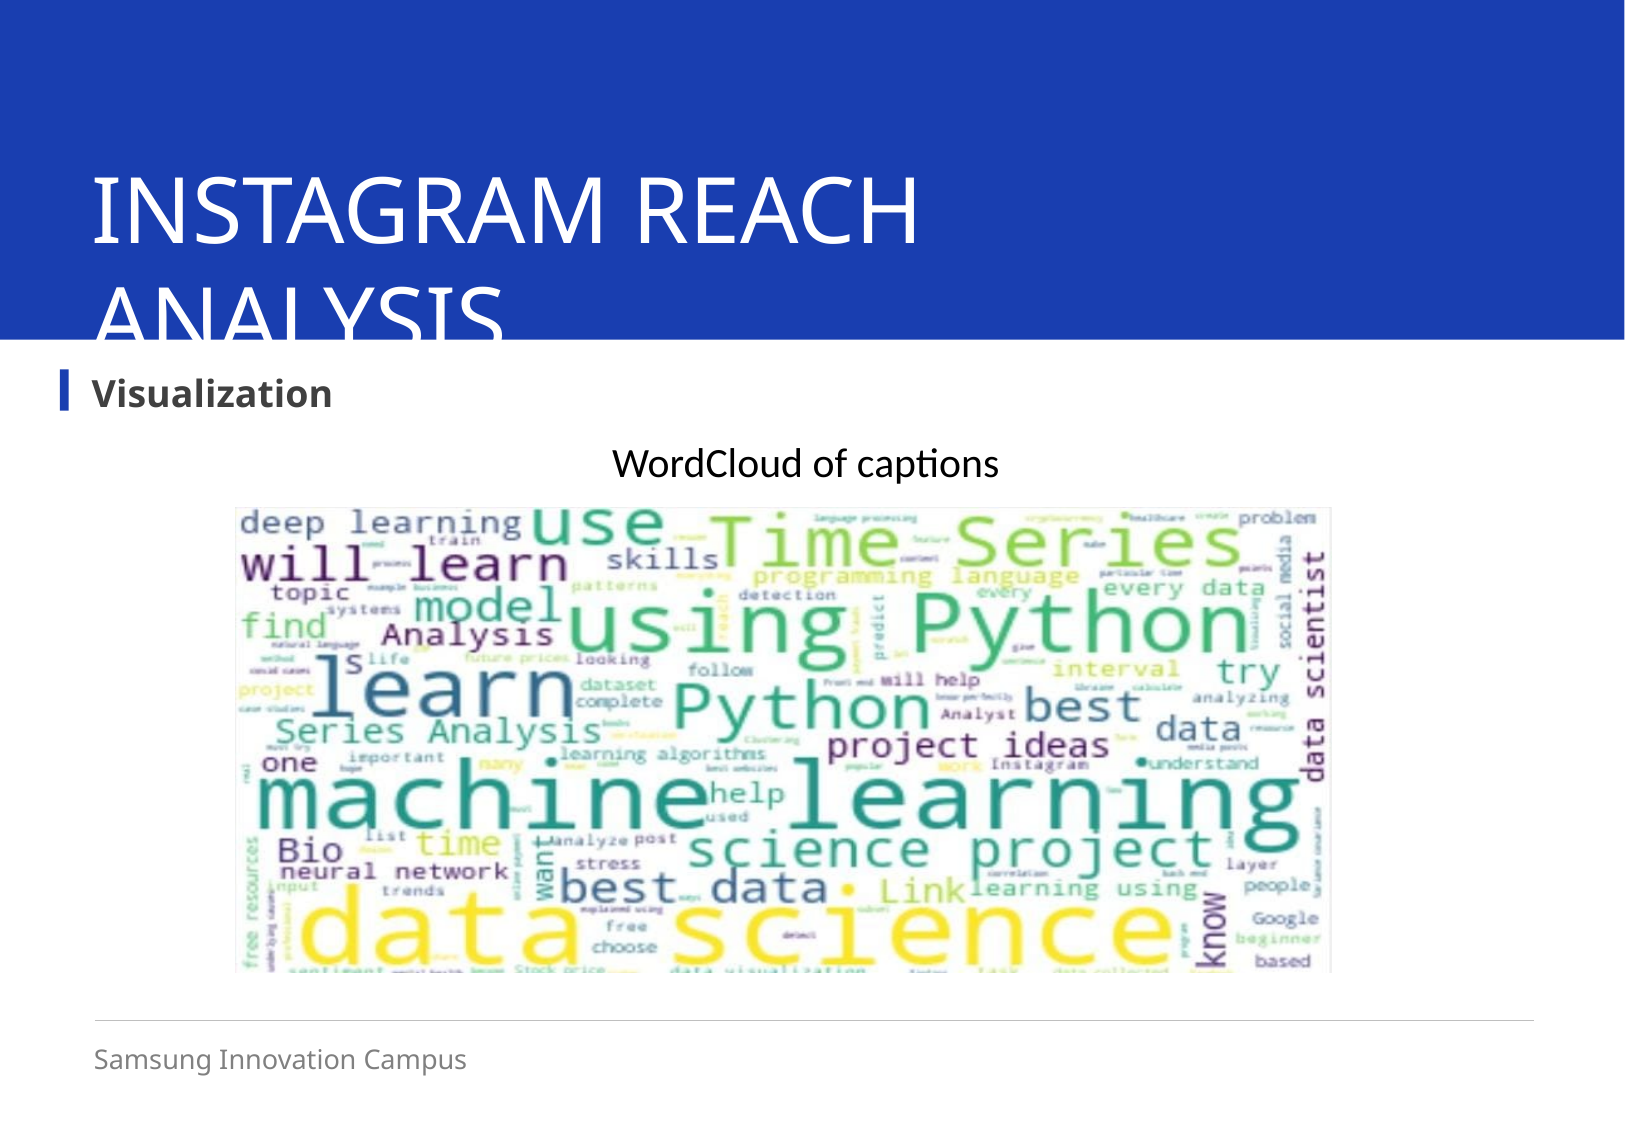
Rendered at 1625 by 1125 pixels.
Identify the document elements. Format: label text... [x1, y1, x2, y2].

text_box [59, 369, 1118, 416]
text_box WordCloud of captions [597, 428, 1165, 494]
text_box INSTAGRAM REACH ANALYSIS [91, 151, 1189, 443]
picture [235, 507, 1333, 973]
